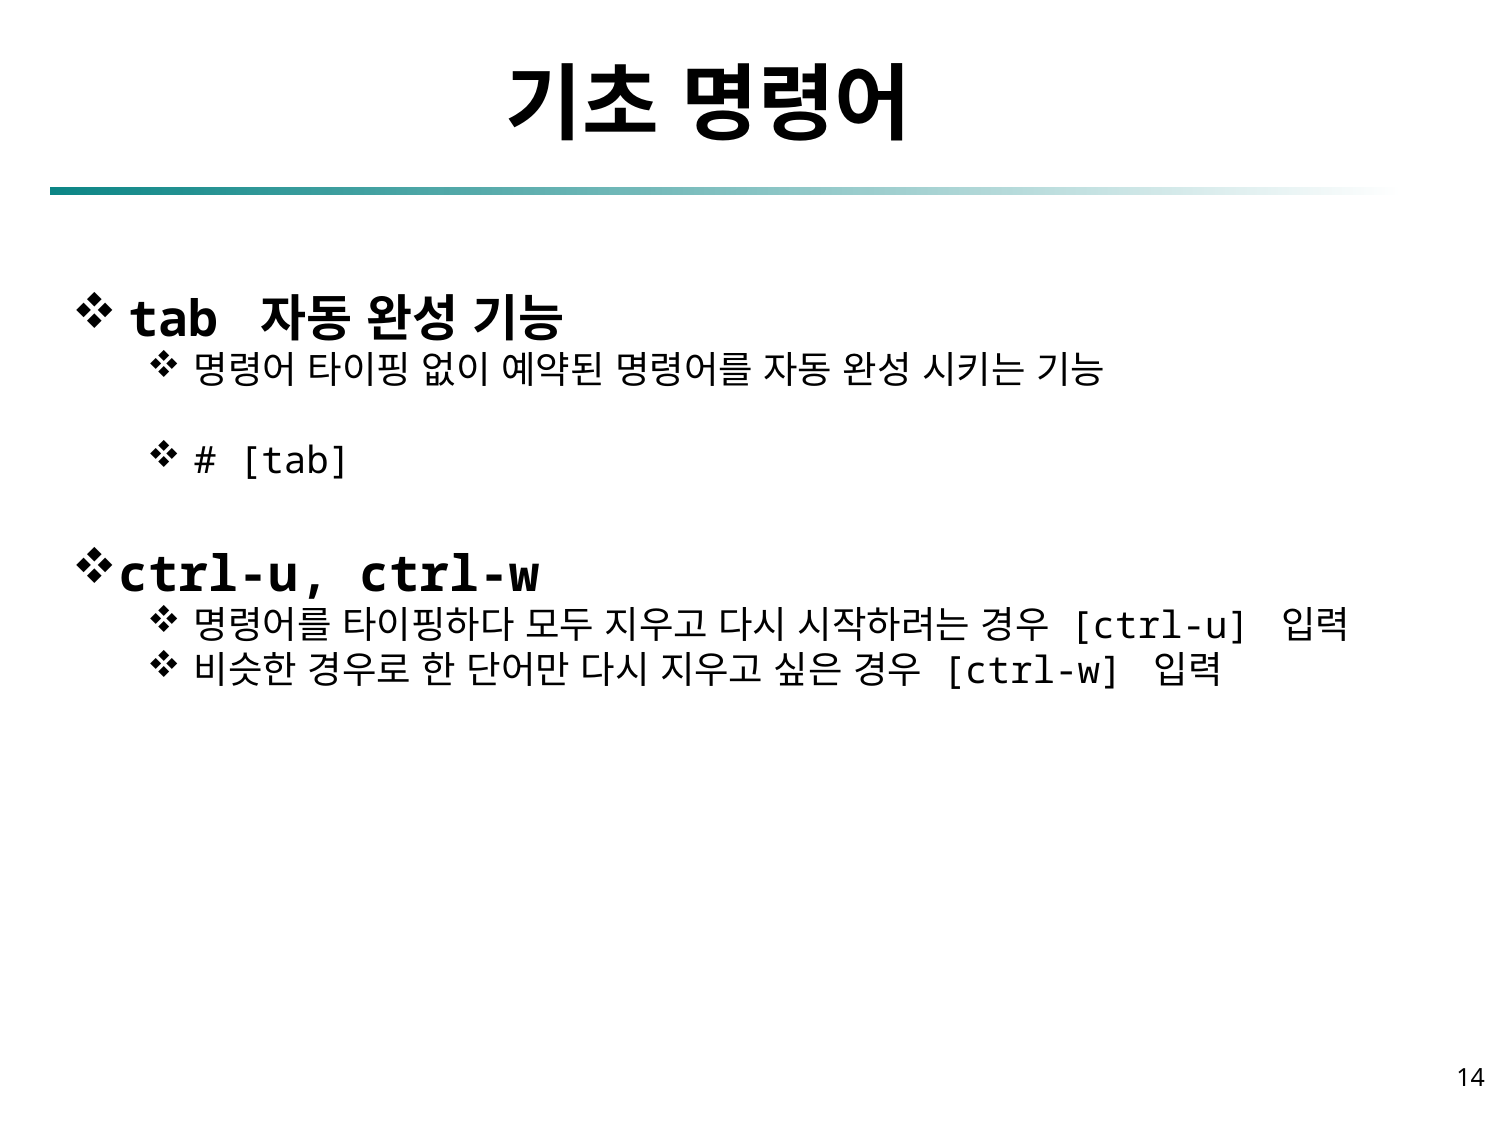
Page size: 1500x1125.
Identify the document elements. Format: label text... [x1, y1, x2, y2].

slide_number 14 [1149, 1042, 1500, 1103]
text_box 기초 명령어 [29, 42, 1388, 159]
text_box tab 자동 완성 기능 명령어 타이핑 없이 예약된 명령어를 자동 완성 시키는 기능 # [tab] ctrl-u, ctrl-w 명령어를 타이핑하다 모두 지우고 다시 시작하려는 경우 [ctrl-u] 입력 비슷한 경우로 한 단어만 다시 지우고 싶은 경우 [ctrl-w] 입력 [57, 279, 1450, 1118]
